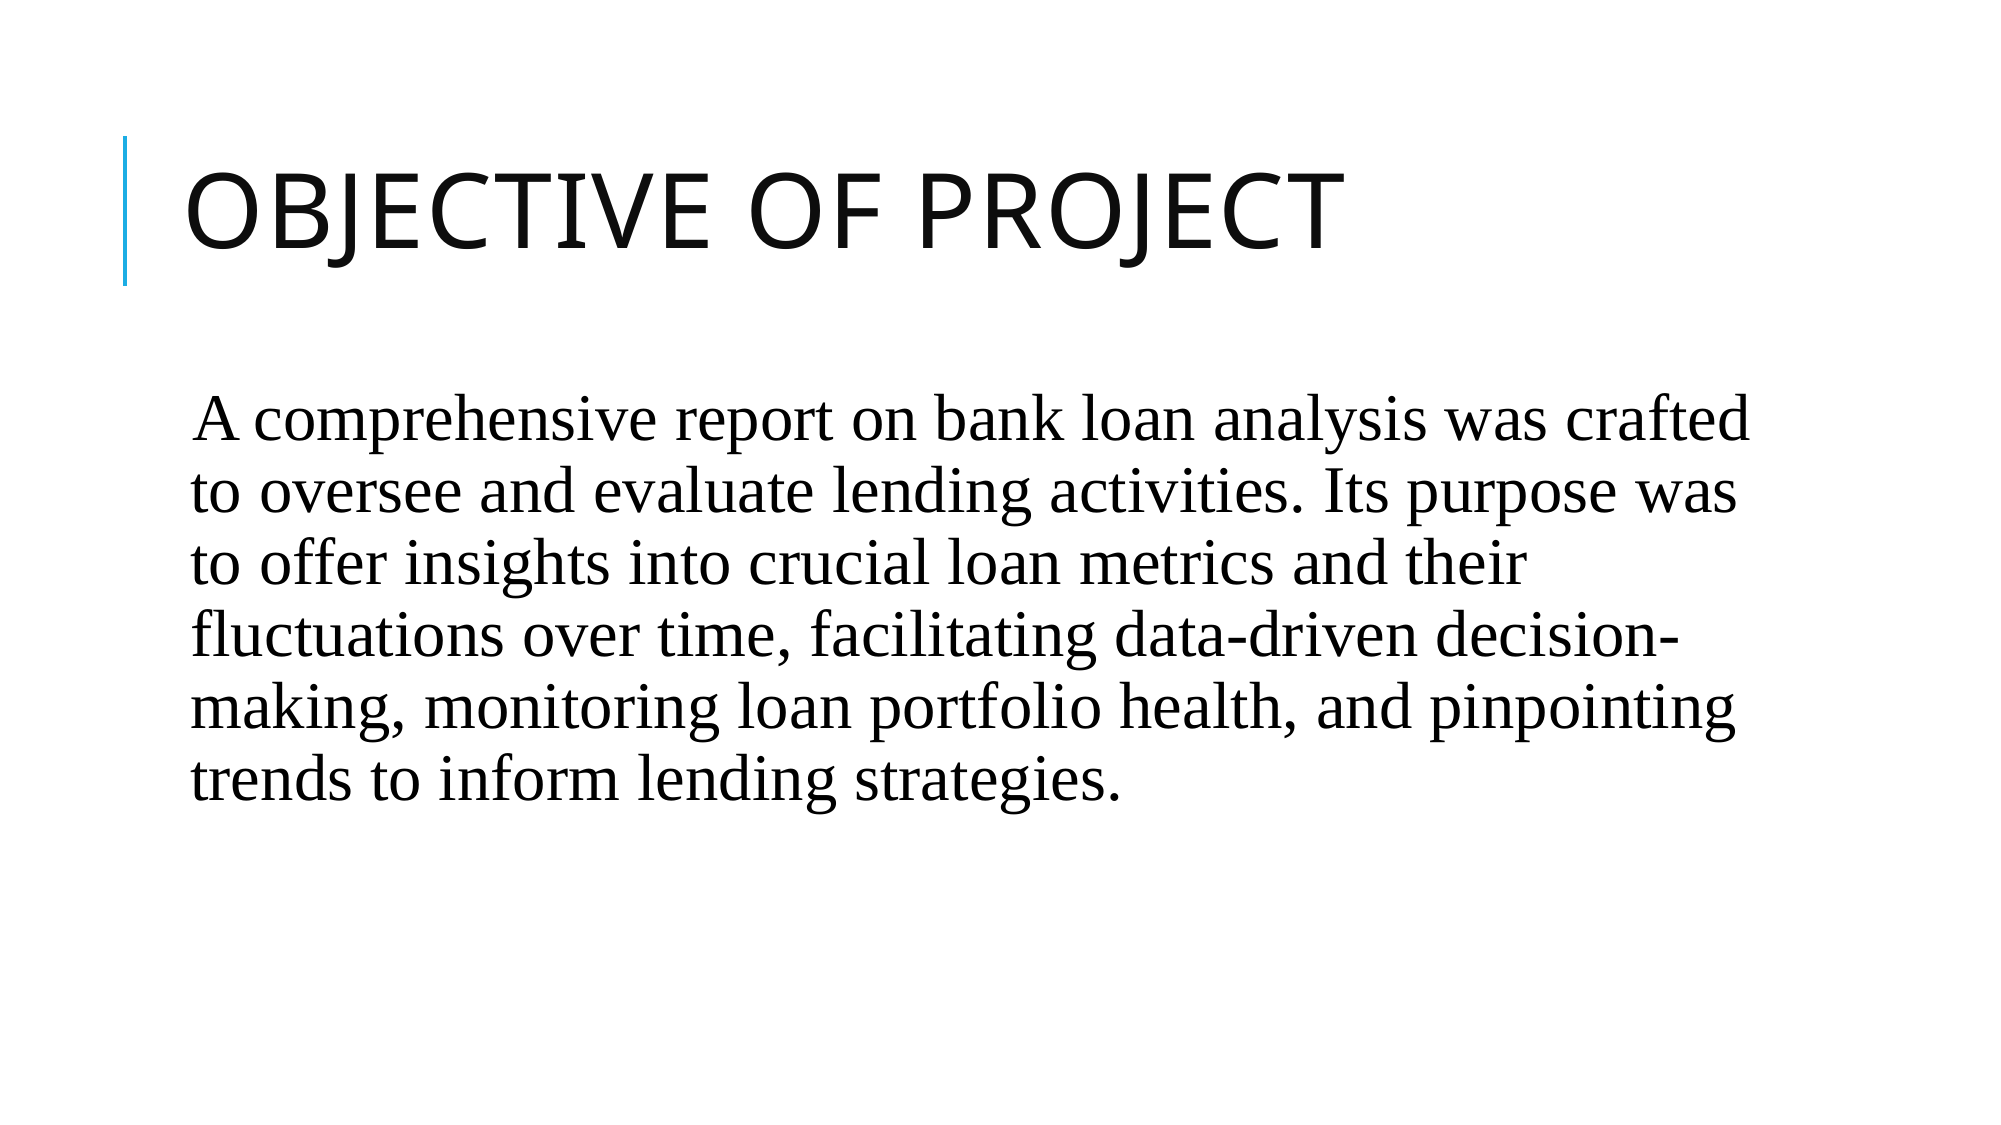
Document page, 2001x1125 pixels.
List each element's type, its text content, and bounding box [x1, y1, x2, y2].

title Objective of project [168, 96, 1763, 342]
list A comprehensive report on bank loan analysis was crafted to oversee and evaluate lending activities. Its purpose was to offer insights into crucial loan metrics and their fluctuations over time, facilitating data-driven decision-making, monitoring loan portfolio health, and pinpointing trends to inform lending strategies. [168, 375, 1763, 1035]
